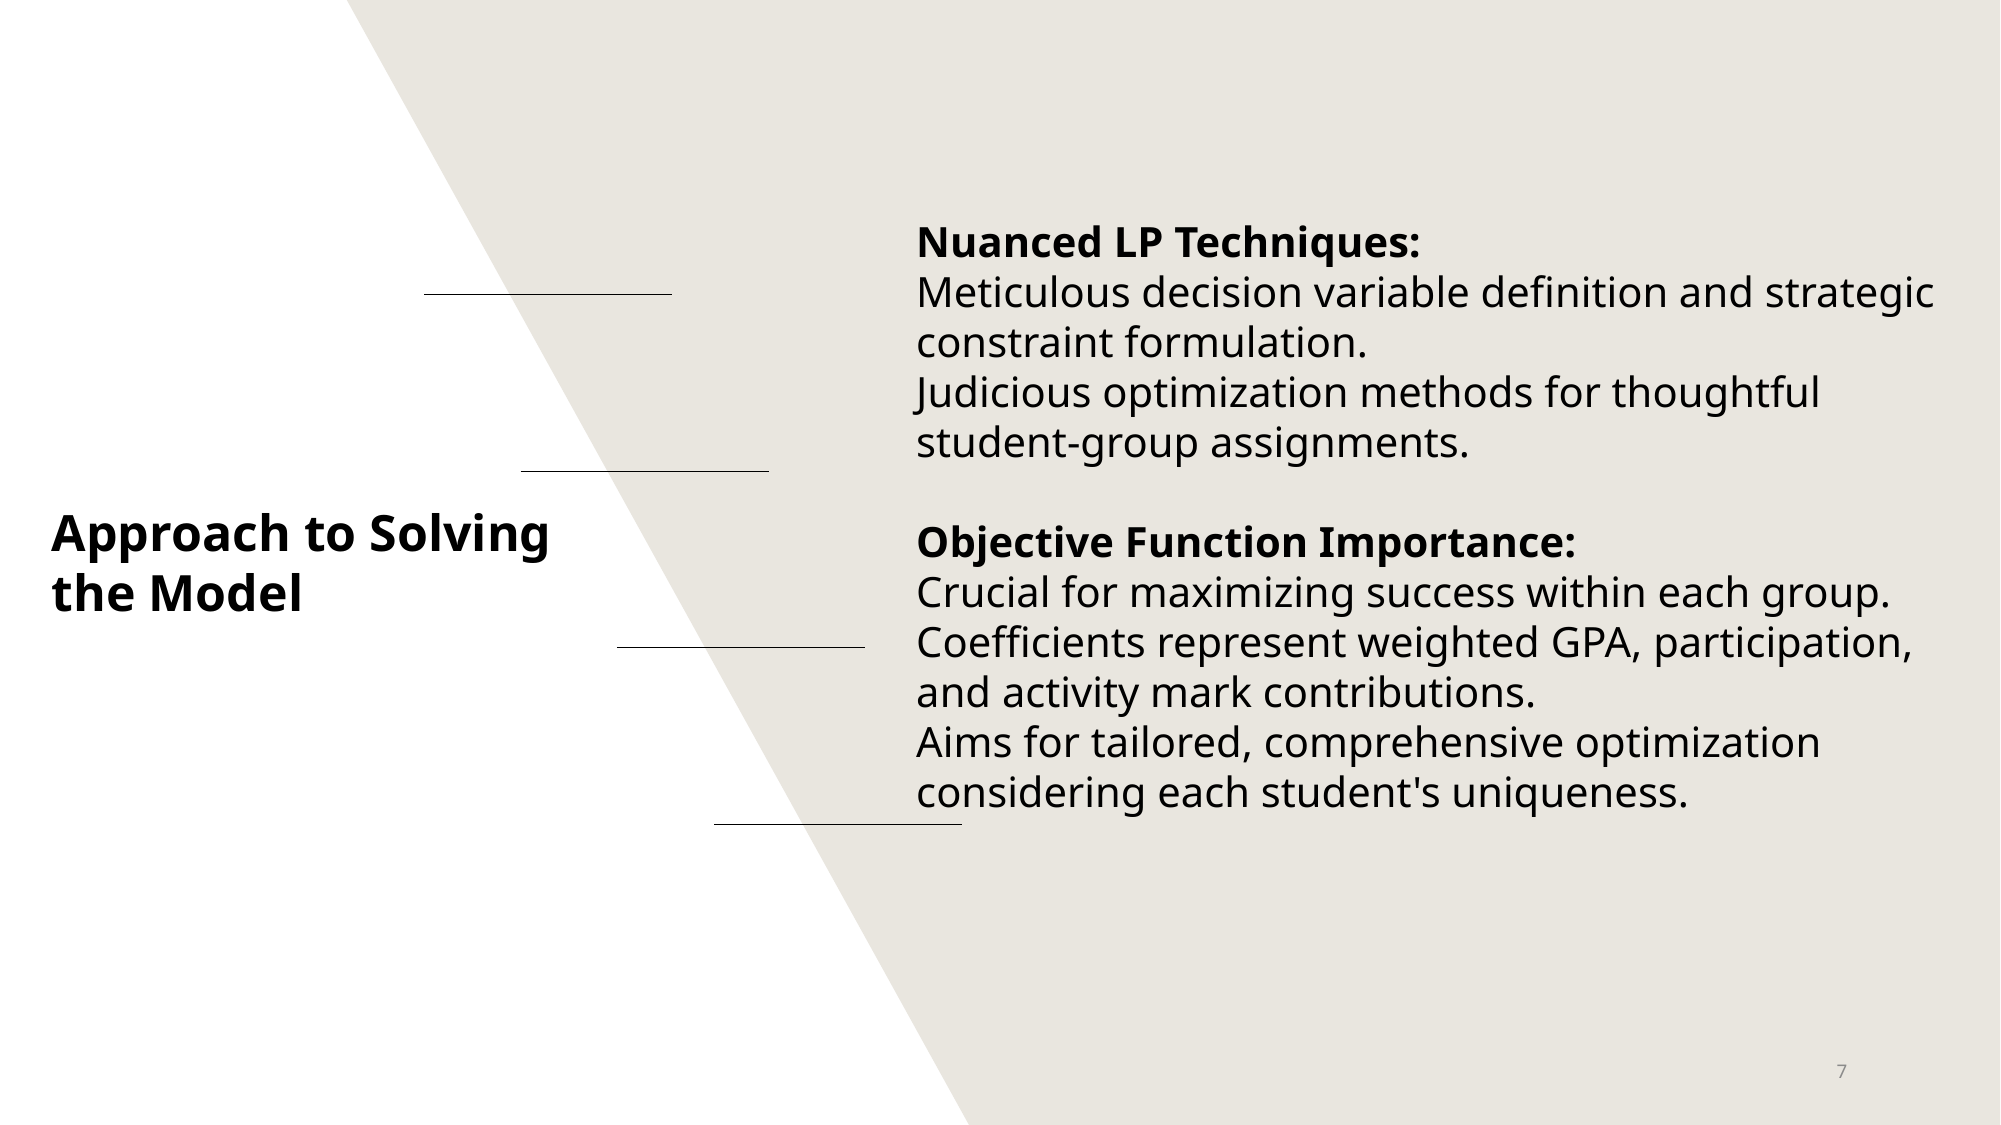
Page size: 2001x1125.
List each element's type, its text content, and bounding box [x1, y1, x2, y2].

text_box Nuanced LP Techniques: Meticulous decision variable definition and strategic constraint formulation. Judicious optimization methods for thoughtful student-group assignments. Objective Function Importance: Crucial for maximizing success within each group. Coefficients represent weighted GPA, participation, and activity mark contributions. Aims for tailored, comprehensive optimization considering each student's uniqueness. [901, 208, 2000, 824]
text_box Approach to Solving the Model [36, 494, 598, 629]
slide_number 7 [1773, 1042, 1863, 1103]
